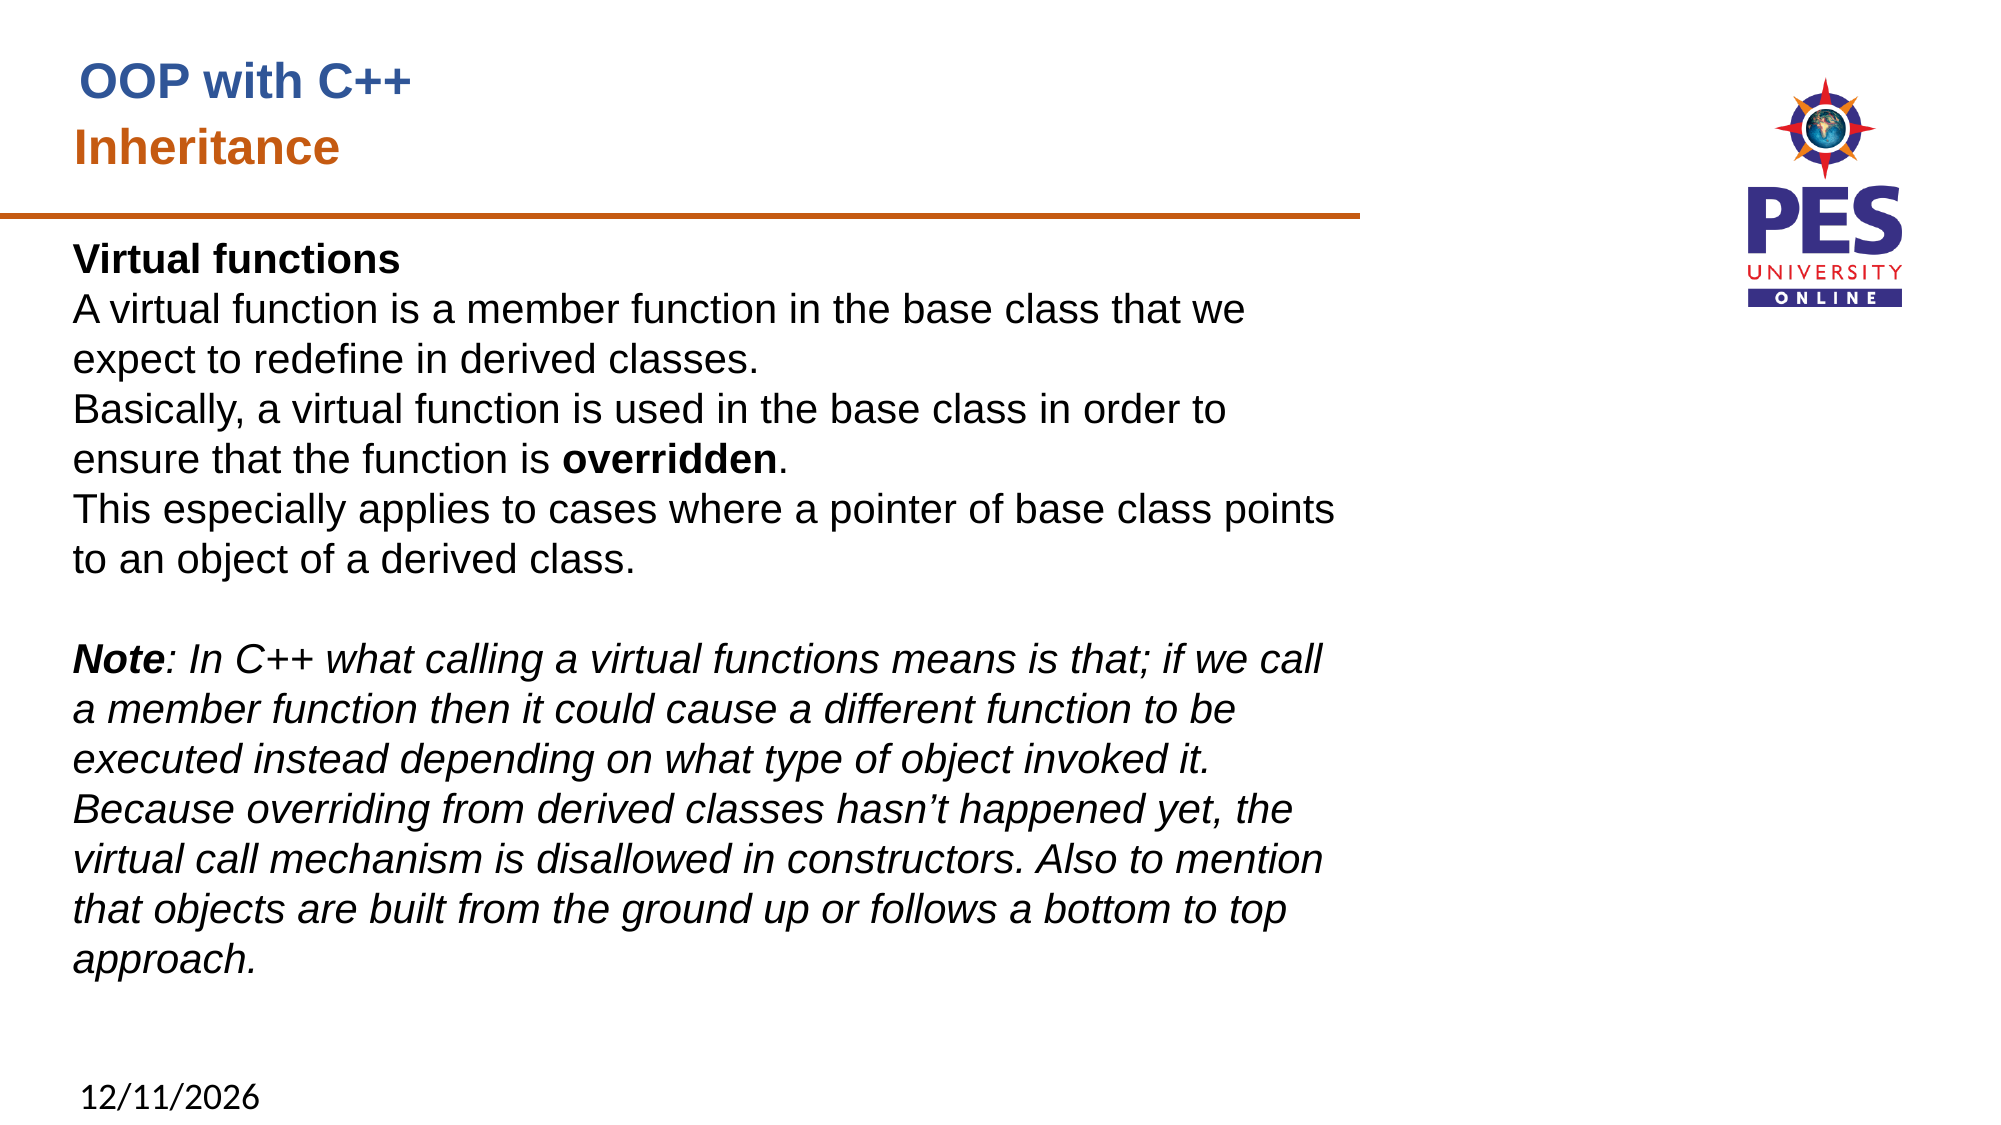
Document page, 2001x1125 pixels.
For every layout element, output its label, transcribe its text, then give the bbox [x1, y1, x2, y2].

text_box Virtual functions A virtual function is a member function in the base class that we expect to redefine in derived classes. Basically, a virtual function is used in the base class in order to ensure that the function is overridden. This especially applies to cases where a pointer of base class points to an object of a derived class. Note: In C++ what calling a virtual functions means is that; if we call a member function then it could cause a different function to be executed instead depending on what type of object invoked it. Because overriding from derived classes hasn’t happened yet, the virtual call mechanism is disallowed in constructors. Also to mention that objects are built from the ground up or follows a bottom to top approach. [57, 224, 1352, 1046]
text_box OOP with C++ [64, 41, 1295, 117]
text_box Inheritance [59, 107, 1372, 182]
text_box 29/06/2023 [64, 1064, 358, 1125]
picture [1748, 76, 1902, 307]
